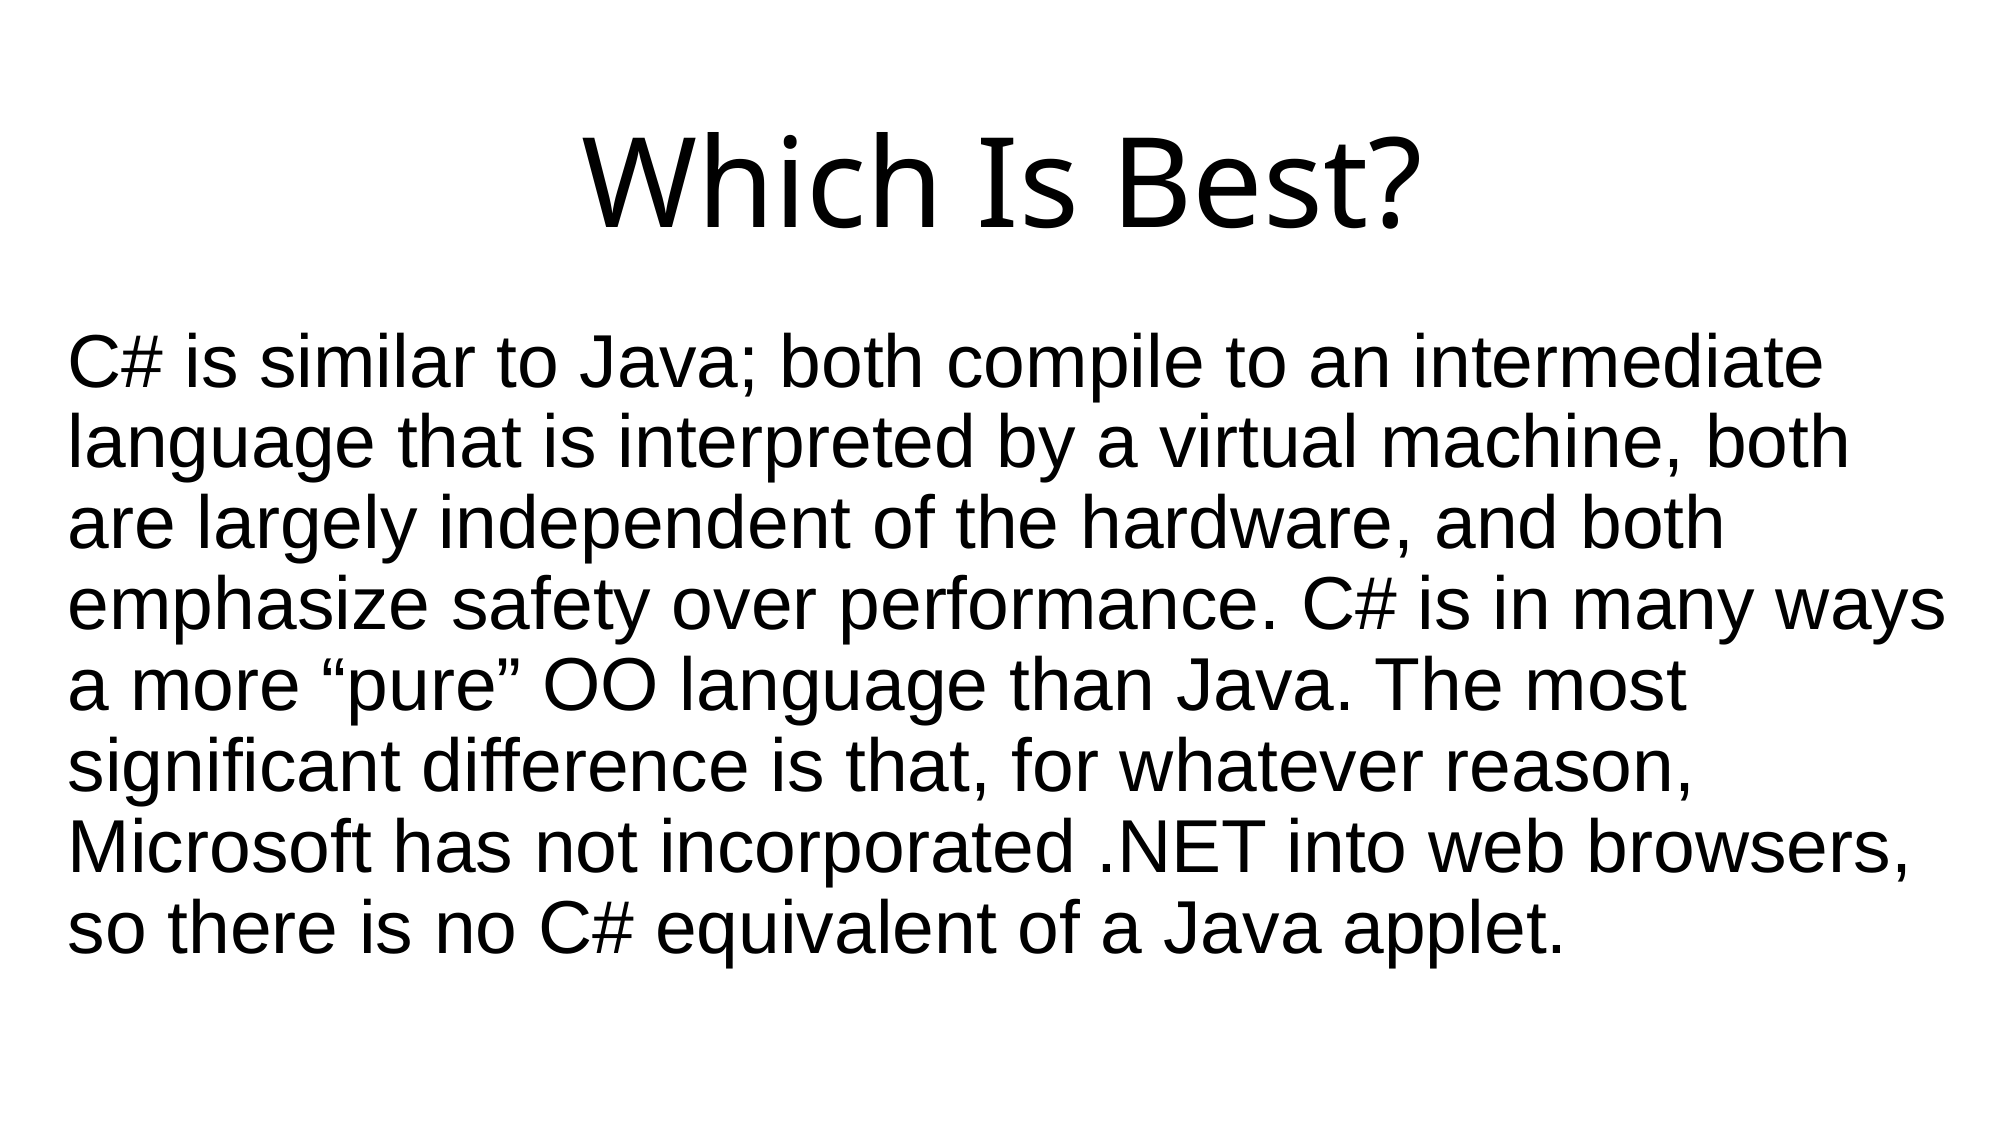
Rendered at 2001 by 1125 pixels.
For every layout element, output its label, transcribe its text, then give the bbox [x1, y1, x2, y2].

list C# is similar to Java; both compile to an intermediate language that is interpreted by a virtual machine, both are largely independent of the hardware, and both emphasize safety over performance. C# is in many ways a more “pure” OO language than Java. The most significant difference is that, for whatever reason, Microsoft has not incorporated .NET into web browsers, so there is no C# equivalent of a Java applet. [52, 314, 1971, 1057]
title Which Is Best? [139, 15, 1865, 314]
